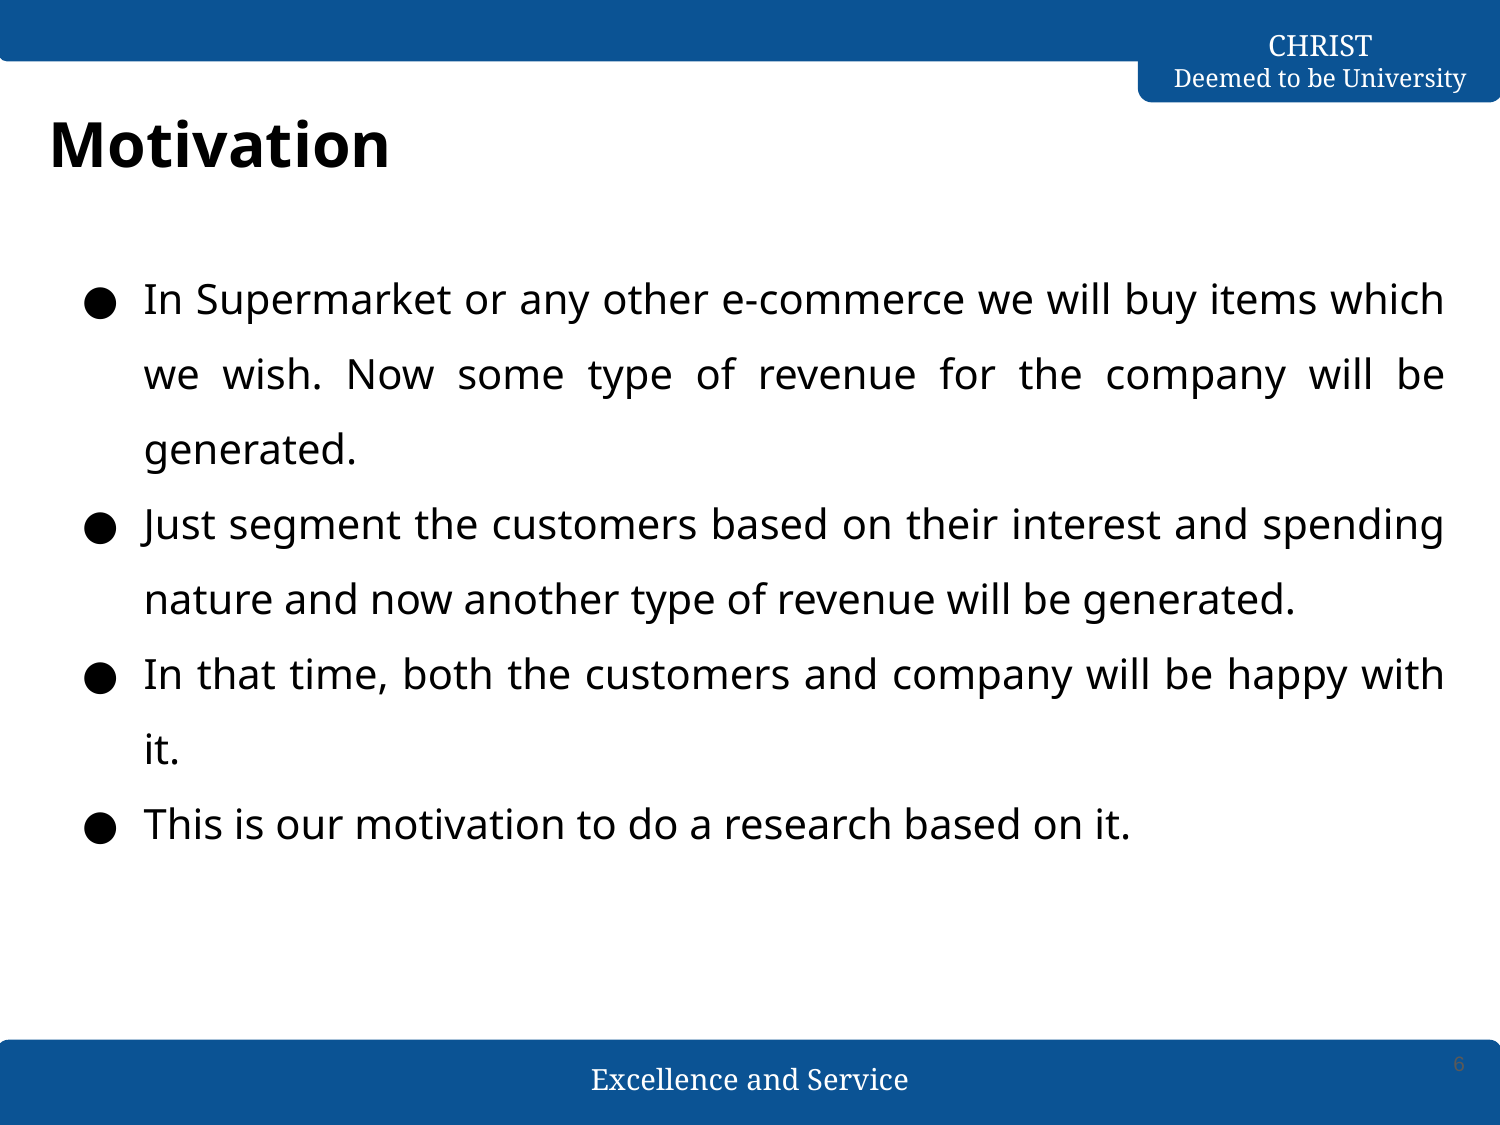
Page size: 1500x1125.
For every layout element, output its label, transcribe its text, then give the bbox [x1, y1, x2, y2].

title Motivation [33, 69, 1432, 195]
list In Supermarket or any other e-commerce we will buy items which we wish. Now some type of revenue for the company will be generated. Just segment the customers based on their interest and spending nature and now another type of revenue will be generated. In that time, both the customers and company will be happy with it. This is our motivation to do a research based on it. [53, 232, 1461, 1009]
slide_number 6 [1389, 1019, 1480, 1106]
